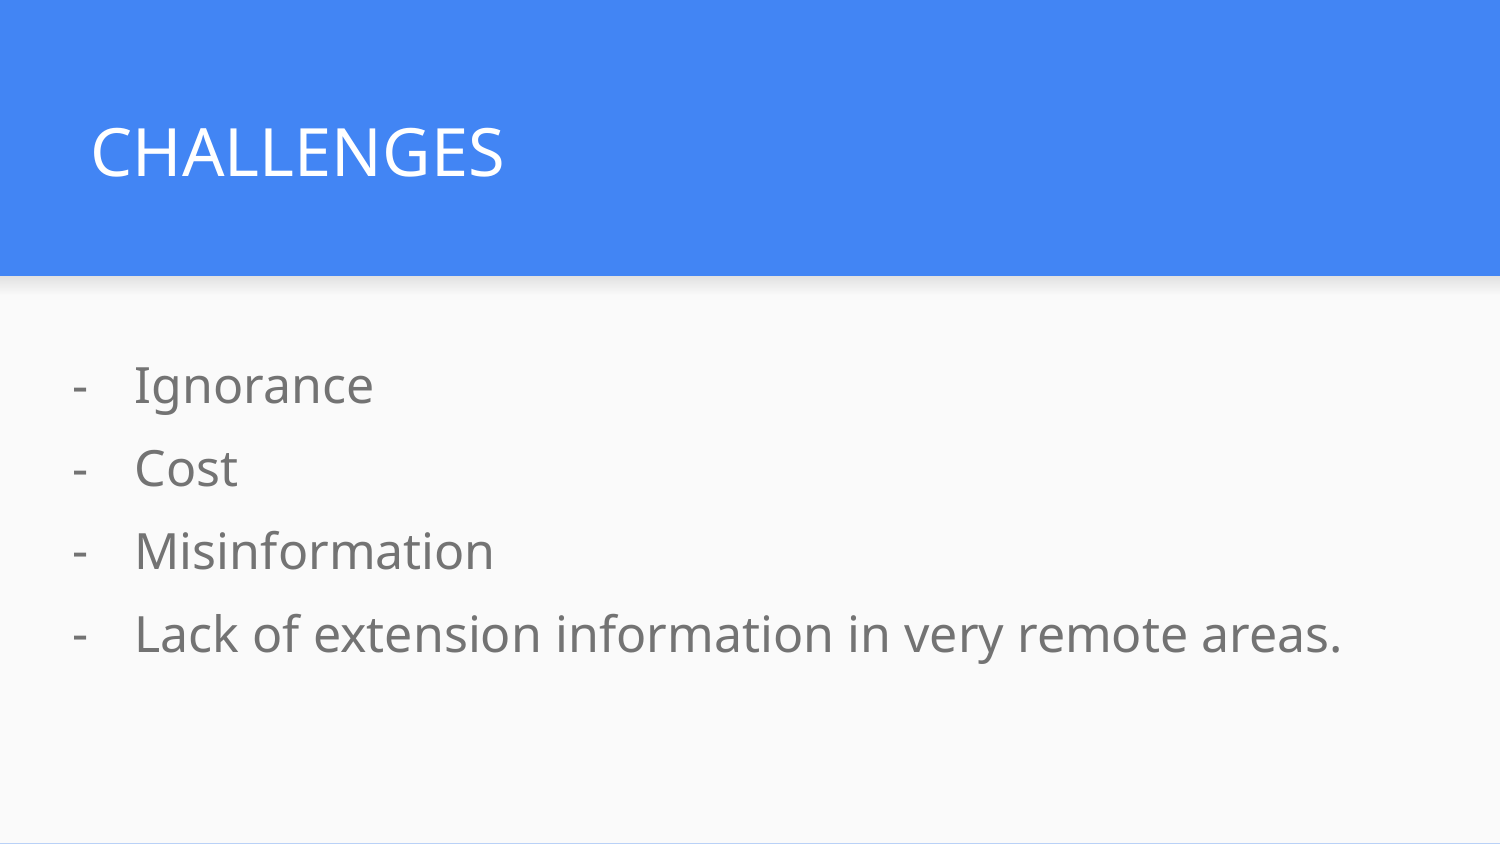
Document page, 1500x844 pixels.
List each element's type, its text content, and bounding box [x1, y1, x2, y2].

title CHALLENGES [75, 78, 1425, 205]
list Ignorance Cost Misinformation Lack of extension information in very remote areas. [44, 316, 1437, 761]
